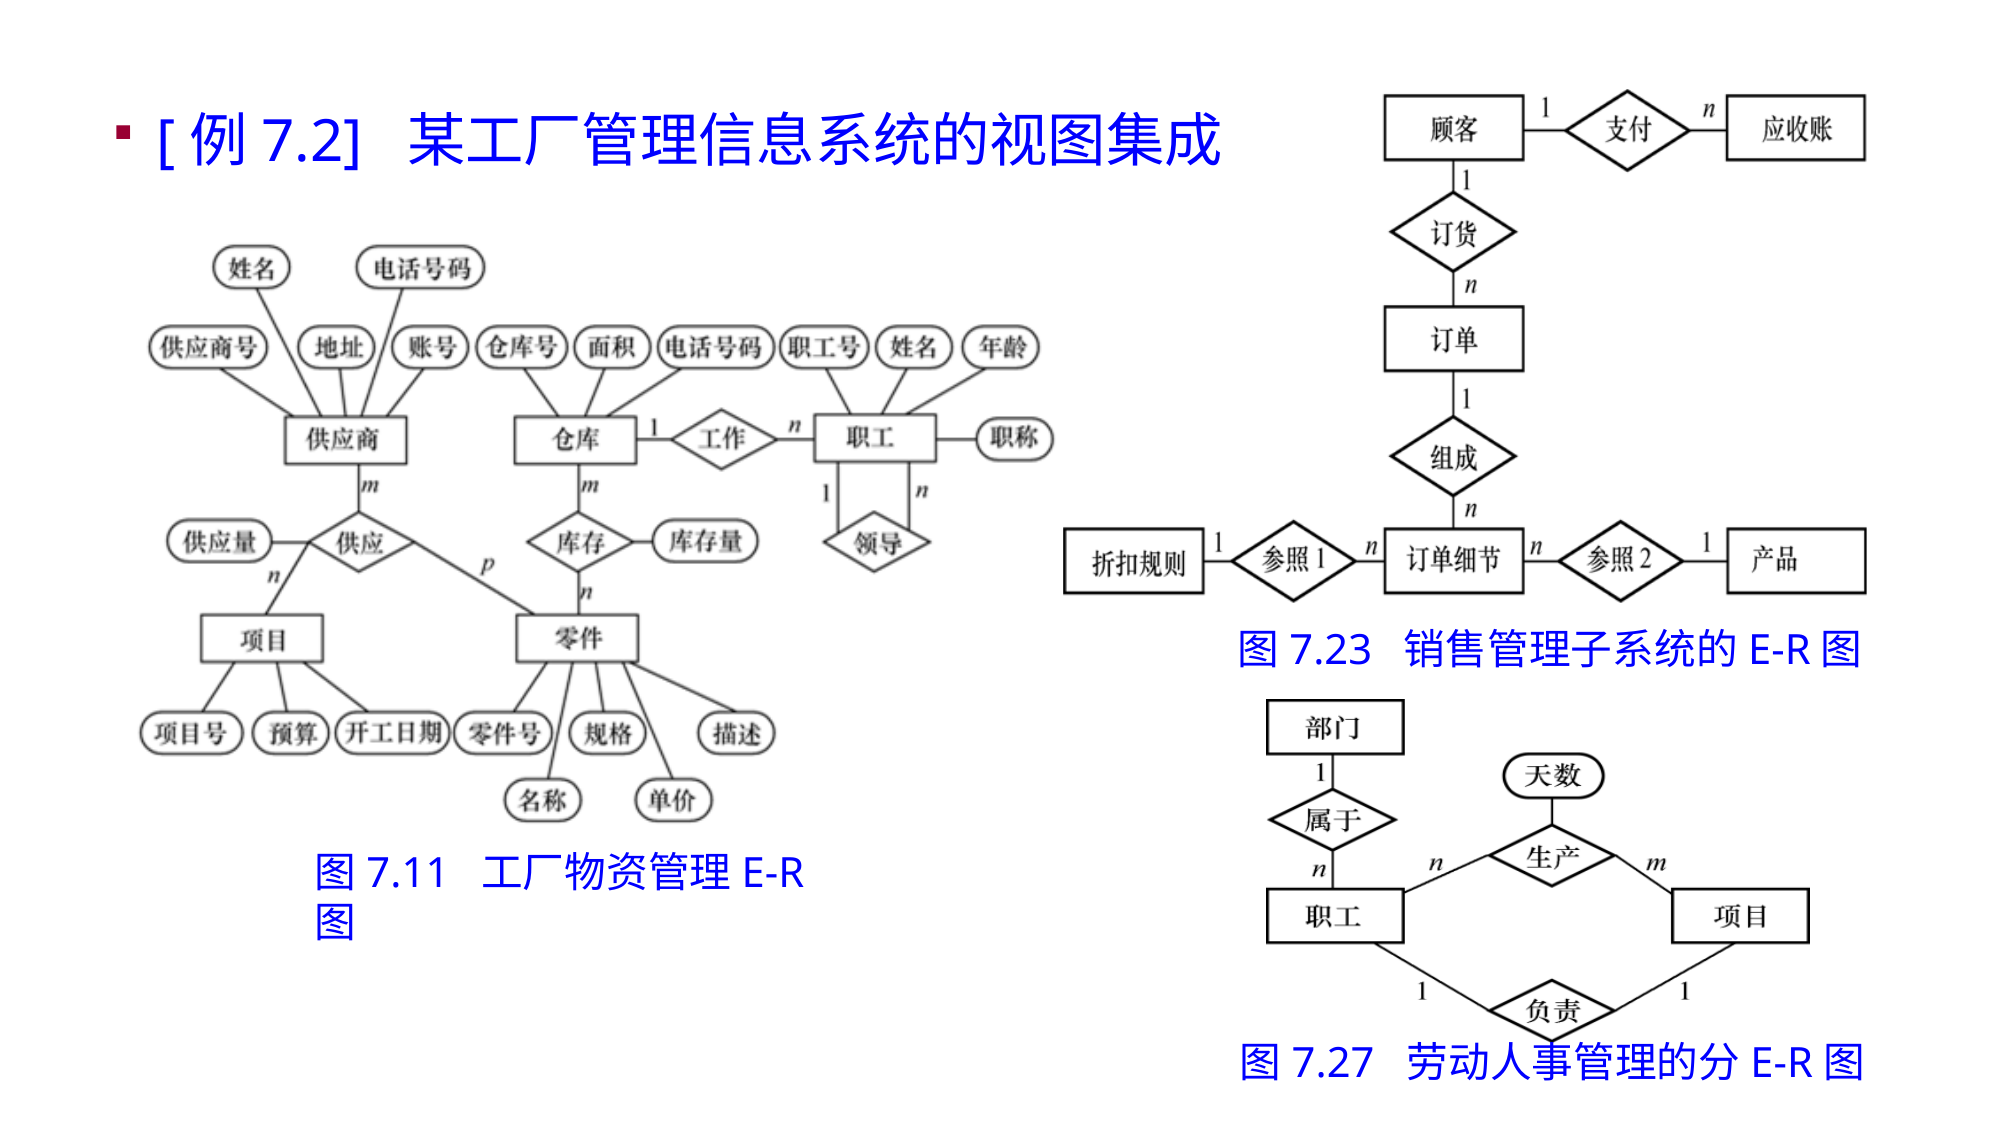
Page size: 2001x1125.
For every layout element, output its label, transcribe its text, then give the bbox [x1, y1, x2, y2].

text_box 图7.11 工厂物资管理E-R图 [300, 889, 832, 954]
list [例7.2] 某工厂管理信息系统的视图集成 [97, 75, 1904, 1073]
text_box 图7.27 劳动人事管理的分E-R图 [1225, 1028, 1880, 1093]
picture [103, 87, 1869, 881]
slide_number [1550, 1048, 1975, 1096]
picture [1266, 698, 1810, 1044]
text_box 图7.23 销售管理子系统的E-R图 [1222, 615, 1878, 681]
